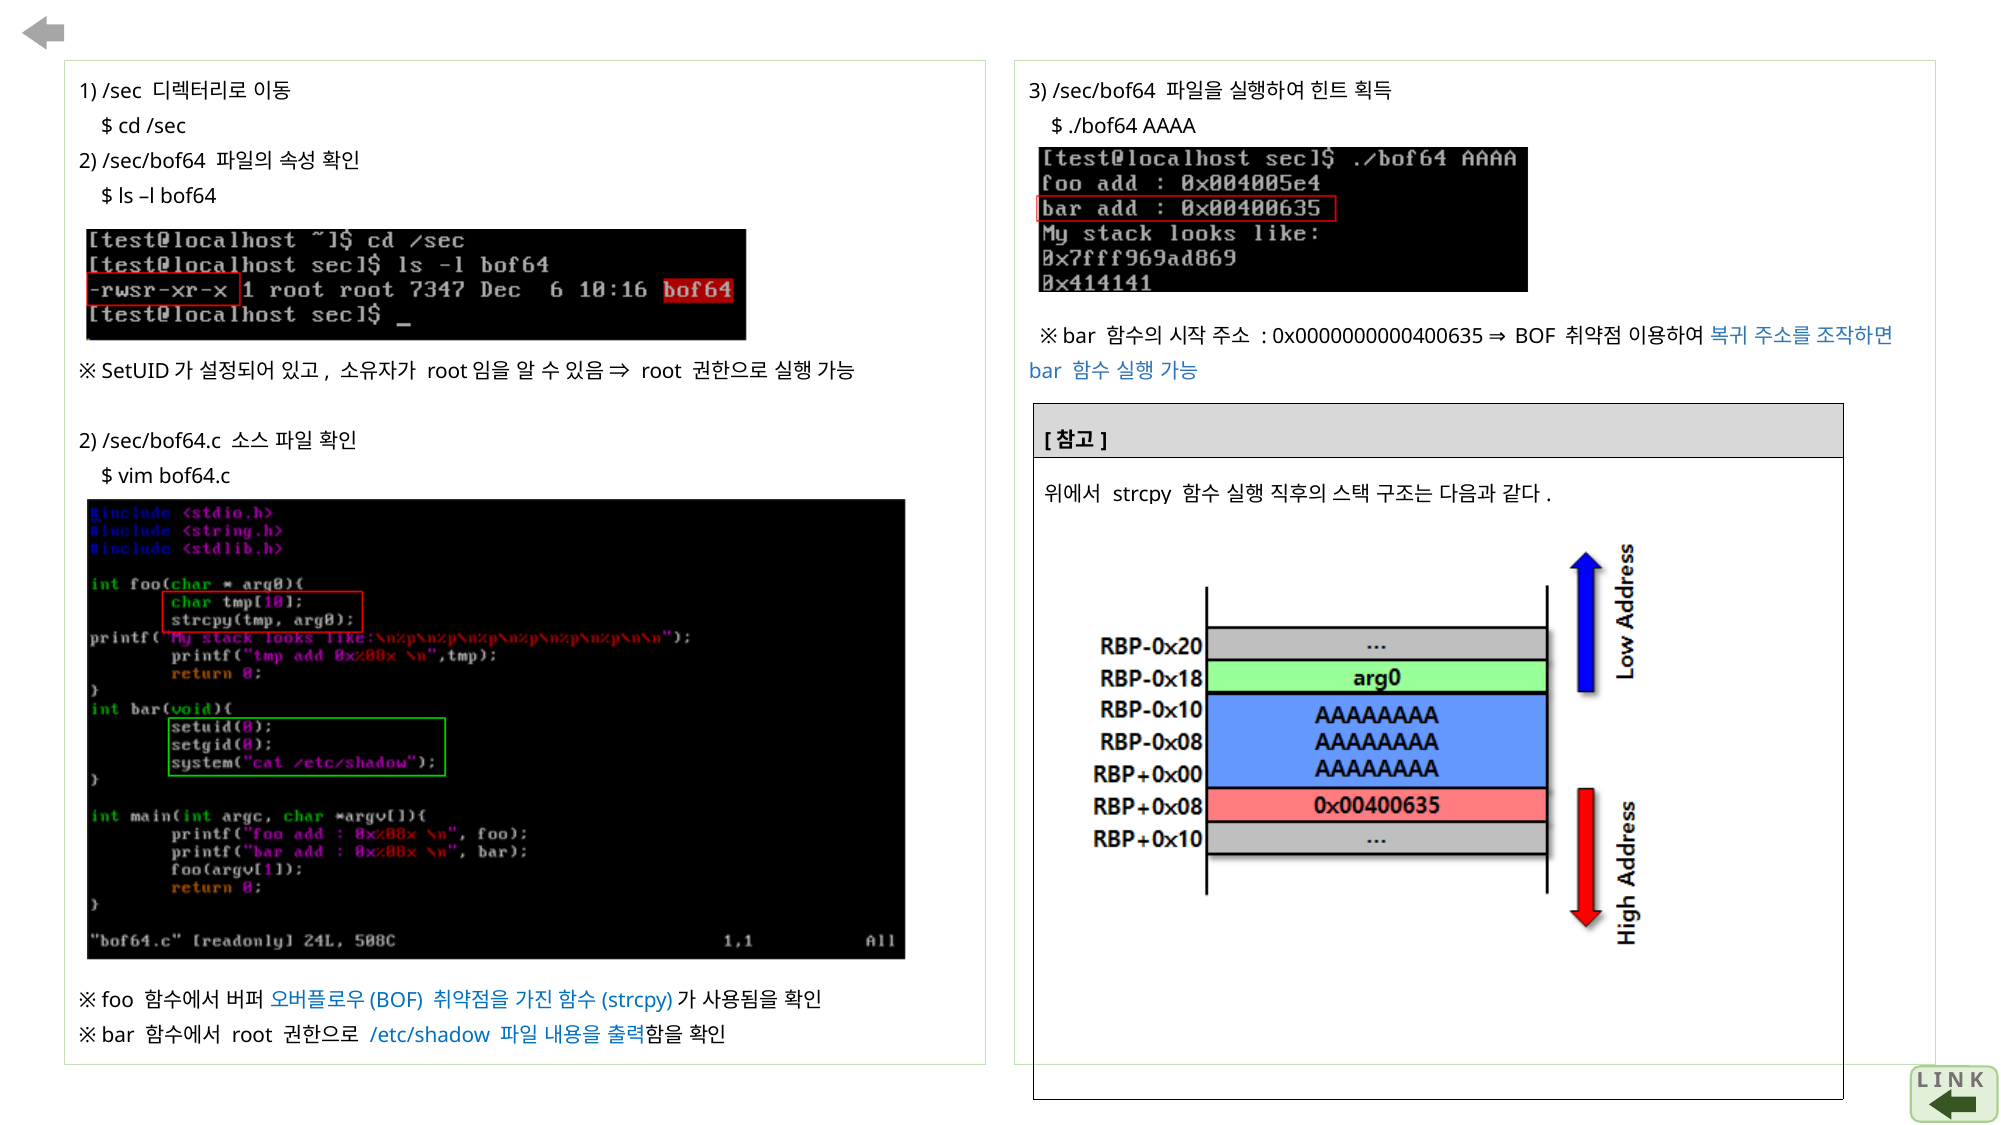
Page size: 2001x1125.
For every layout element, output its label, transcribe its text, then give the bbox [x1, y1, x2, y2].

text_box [1901, 1059, 2000, 1125]
table_header [참고] [1034, 404, 1843, 457]
picture [1036, 147, 1529, 292]
picture [87, 499, 907, 961]
text_box 1) /sec 디렉터리로 이동 $ cd /sec 2) /sec/bof64 파일의 속성 확인 $ ls –l bof64 ※ SetUID가 설정되어 있고, 소유자가 root임을 알 수 있음 ⇒ root 권한으로 실행 가능 2) /sec/bof64.c 소스 파일 확인 $ vim bof64.c ※ foo 함수에서 버퍼 오버플로우(BOF) 취약점을 가진 함수(strcpy)가 사용됨을 확인 ※ bar 함수에서 root 권한으로 /etc/shadow 파일 내용을 출력함을 확인 [64, 60, 986, 1065]
picture [1069, 504, 1653, 978]
table_cell 위에서 strcpy 함수 실행 직후의 스택 구조는 다음과 같다. [1034, 458, 1843, 1099]
text_box [20, 13, 66, 52]
picture [85, 229, 748, 342]
text_box 3) /sec/bof64 파일을 실행하여 힌트 획득 $ ./bof64 AAAA ※ bar 함수의 시작 주소 : 0x0000000000400635 ⇒ BOF 취약점 이용하여 복귀 주소를 조작하면 bar 함수 실행 가능 [1014, 60, 1936, 1065]
